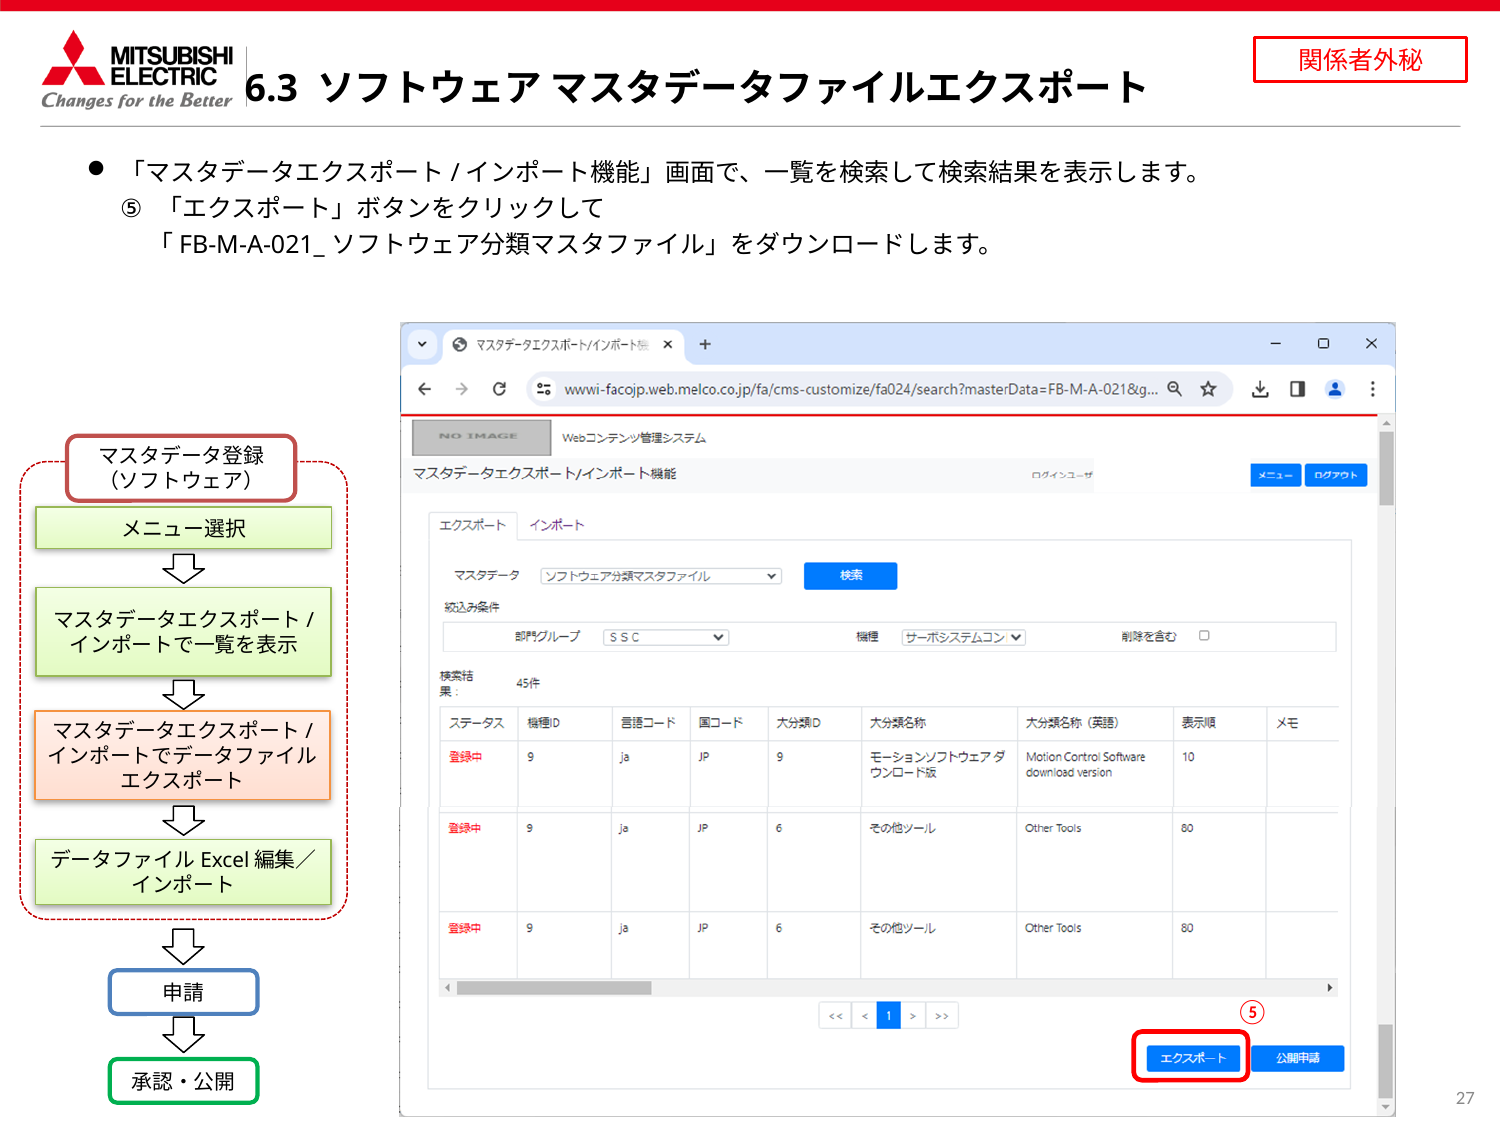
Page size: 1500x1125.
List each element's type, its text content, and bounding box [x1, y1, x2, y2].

list 「マスタデータエクスポート/インポート機能」画面で、一覧を検索して検索結果を表示します。 「エクスポート」ボタンをクリックして 「FB-M-A-021_ソフトウェア分類マスタファイル」をダウンロードします。 [71, 149, 1471, 323]
text_box 6.3 ソフトウェア マスタデータファイルエクスポート [229, 45, 1401, 127]
picture [0, 0, 1500, 1125]
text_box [19, 435, 348, 1104]
slide_number 27 [1398, 1073, 1490, 1122]
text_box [399, 322, 1396, 1118]
